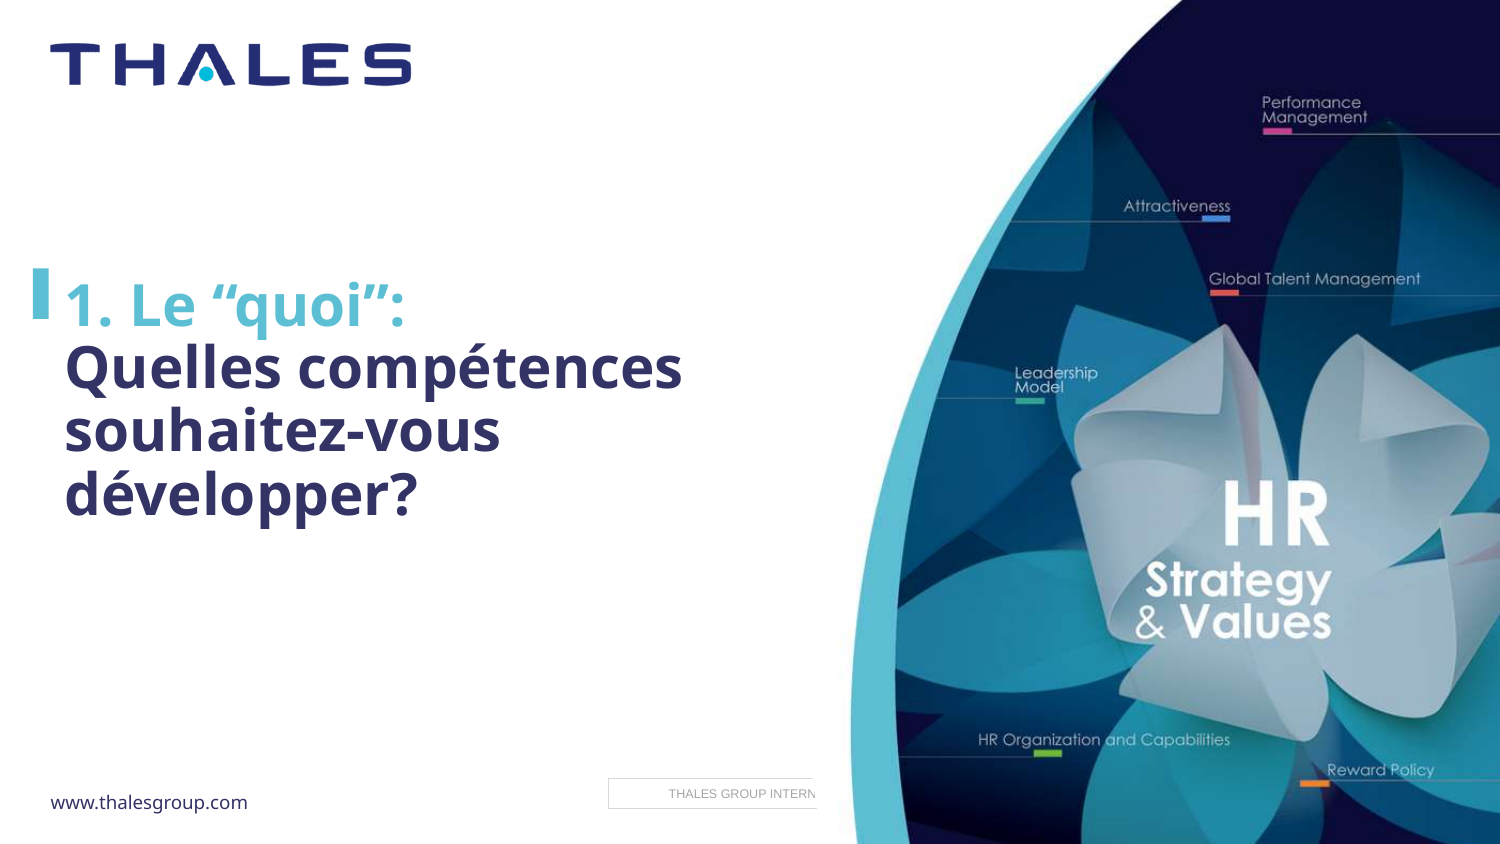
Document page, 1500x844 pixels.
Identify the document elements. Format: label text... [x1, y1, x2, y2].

title 1. Le “quoi”: Quelles compétences souhaitez-vous développer? [49, 302, 883, 501]
picture [805, 0, 1500, 844]
picture [38, 27, 423, 101]
